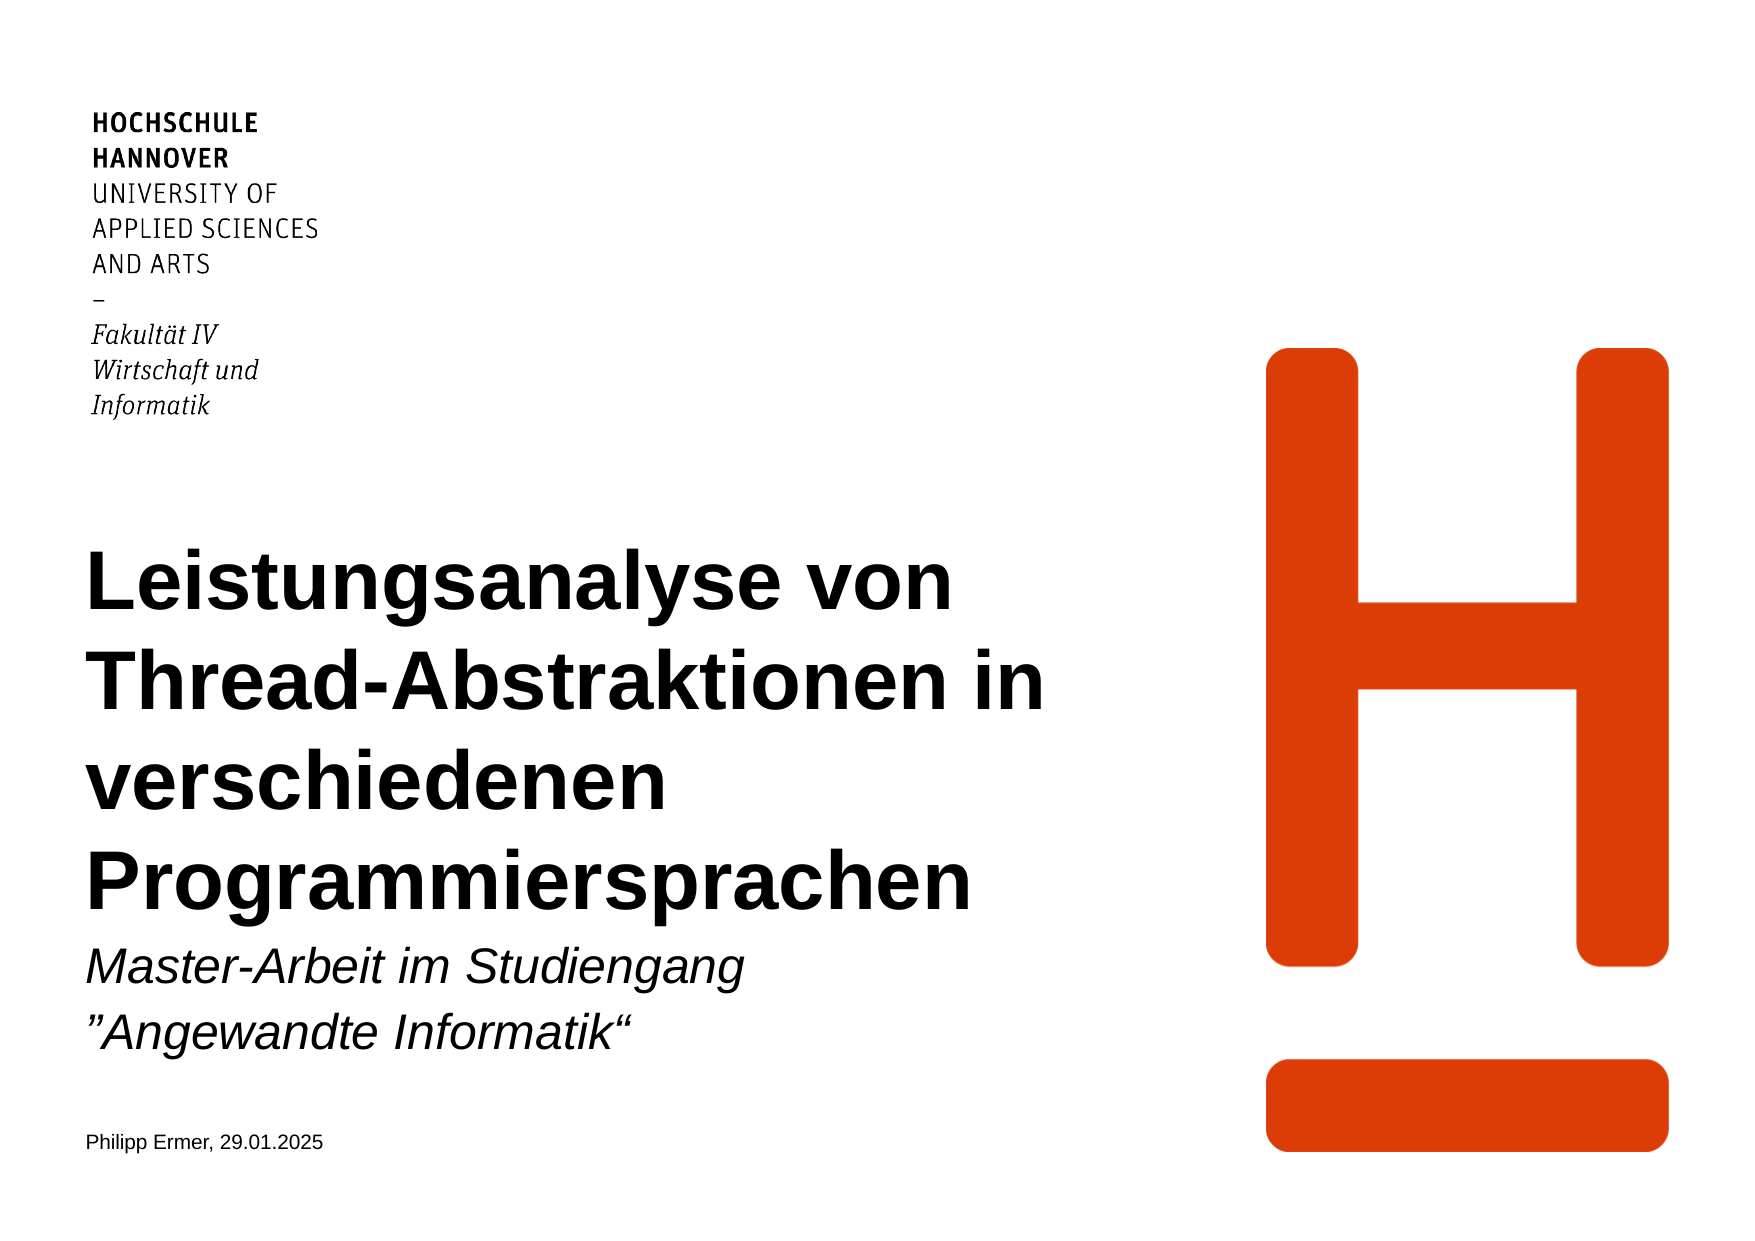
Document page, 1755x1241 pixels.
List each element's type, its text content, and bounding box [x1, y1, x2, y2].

picture [1266, 348, 1669, 1152]
text_box Philipp Ermer, 29.01.2025 [85, 1128, 1174, 1164]
subtitle Master-Arbeit im Studiengang ”Angewandte Informatik“ [85, 927, 1232, 1093]
title Leistungsanalyse von Thread-Abstraktionen in verschiedenen Programmiersprachen [85, 525, 1232, 644]
picture [91, 112, 317, 420]
